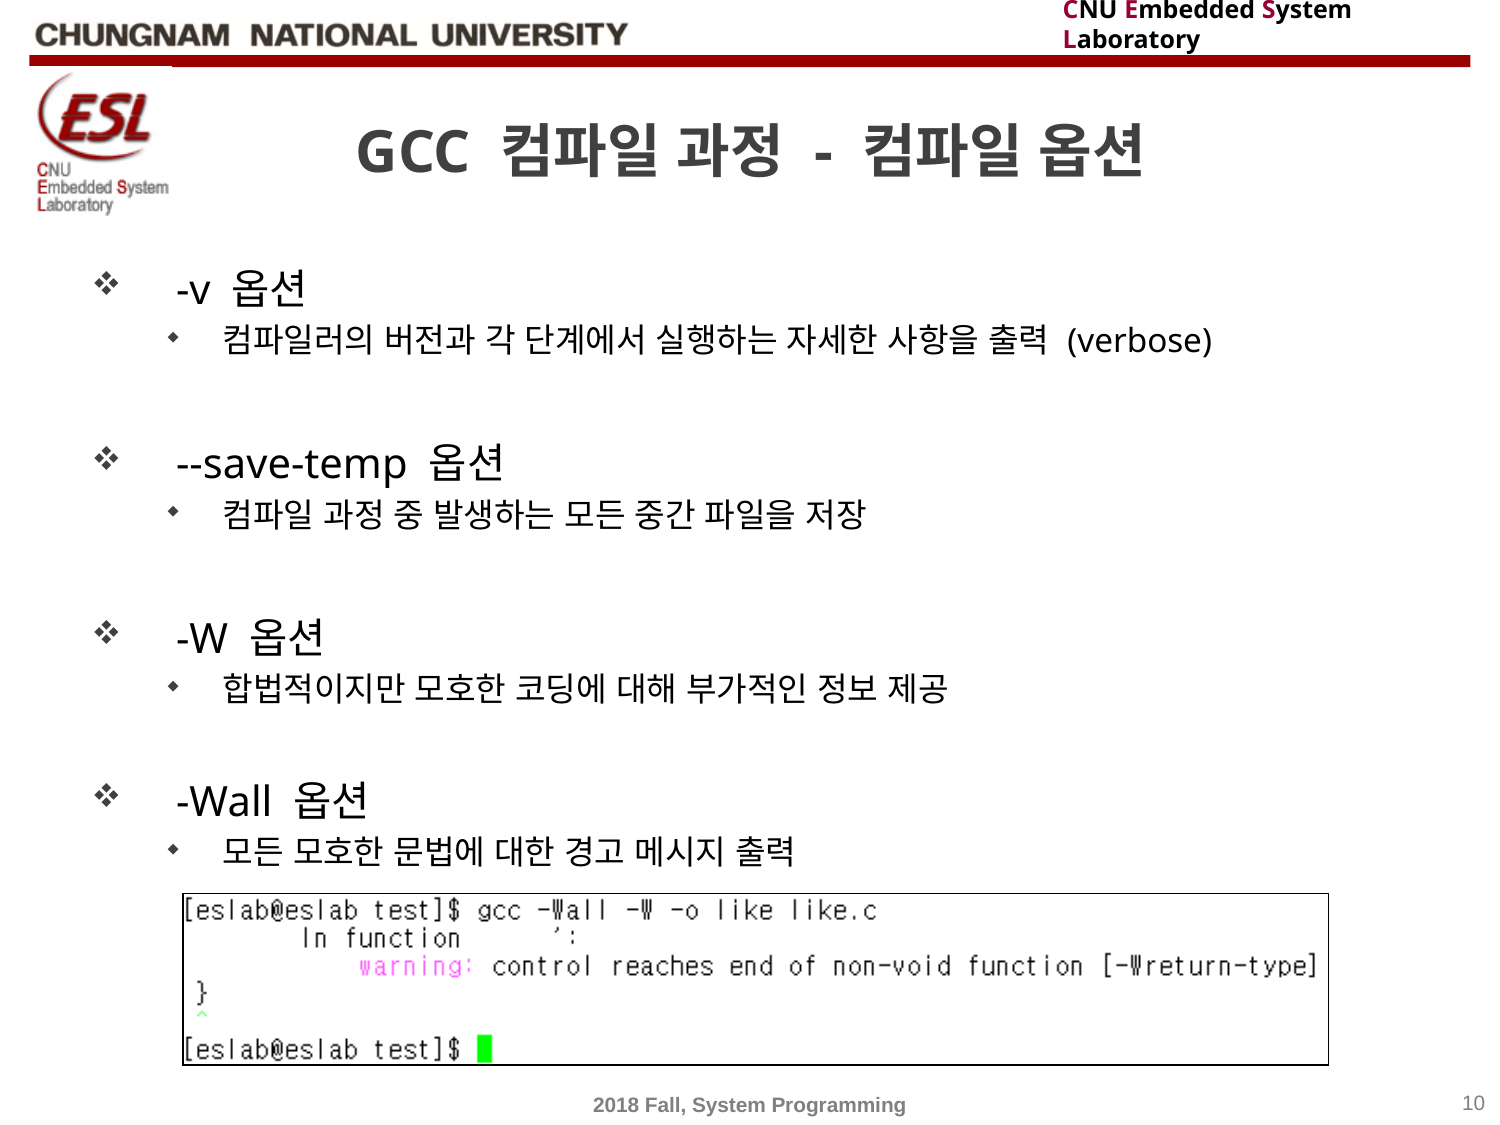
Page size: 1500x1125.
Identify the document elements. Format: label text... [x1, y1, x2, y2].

title GCC 컴파일 과정 - 컴파일 옵션 [31, 90, 1471, 209]
picture [183, 893, 1329, 1065]
list -v 옵션 컴파일러의 버전과 각 단계에서 실행하는 자세한 사항을 출력 (verbose) --save-temp 옵션 컴파일 과정 중 발생하는 모든 중간 파일을 저장 -W 옵션 합법적이지만 모호한 코딩에 대해 부가적인 정보 제공 -Wall 옵션 모든 모호한 문법에 대한 경고 메시지 출력 [76, 255, 1436, 1047]
slide_number 10 [1149, 1082, 1500, 1125]
picture [22, 66, 172, 216]
picture [31, 18, 634, 52]
footer 2018 Fall, System Programming [0, 1082, 1149, 1125]
